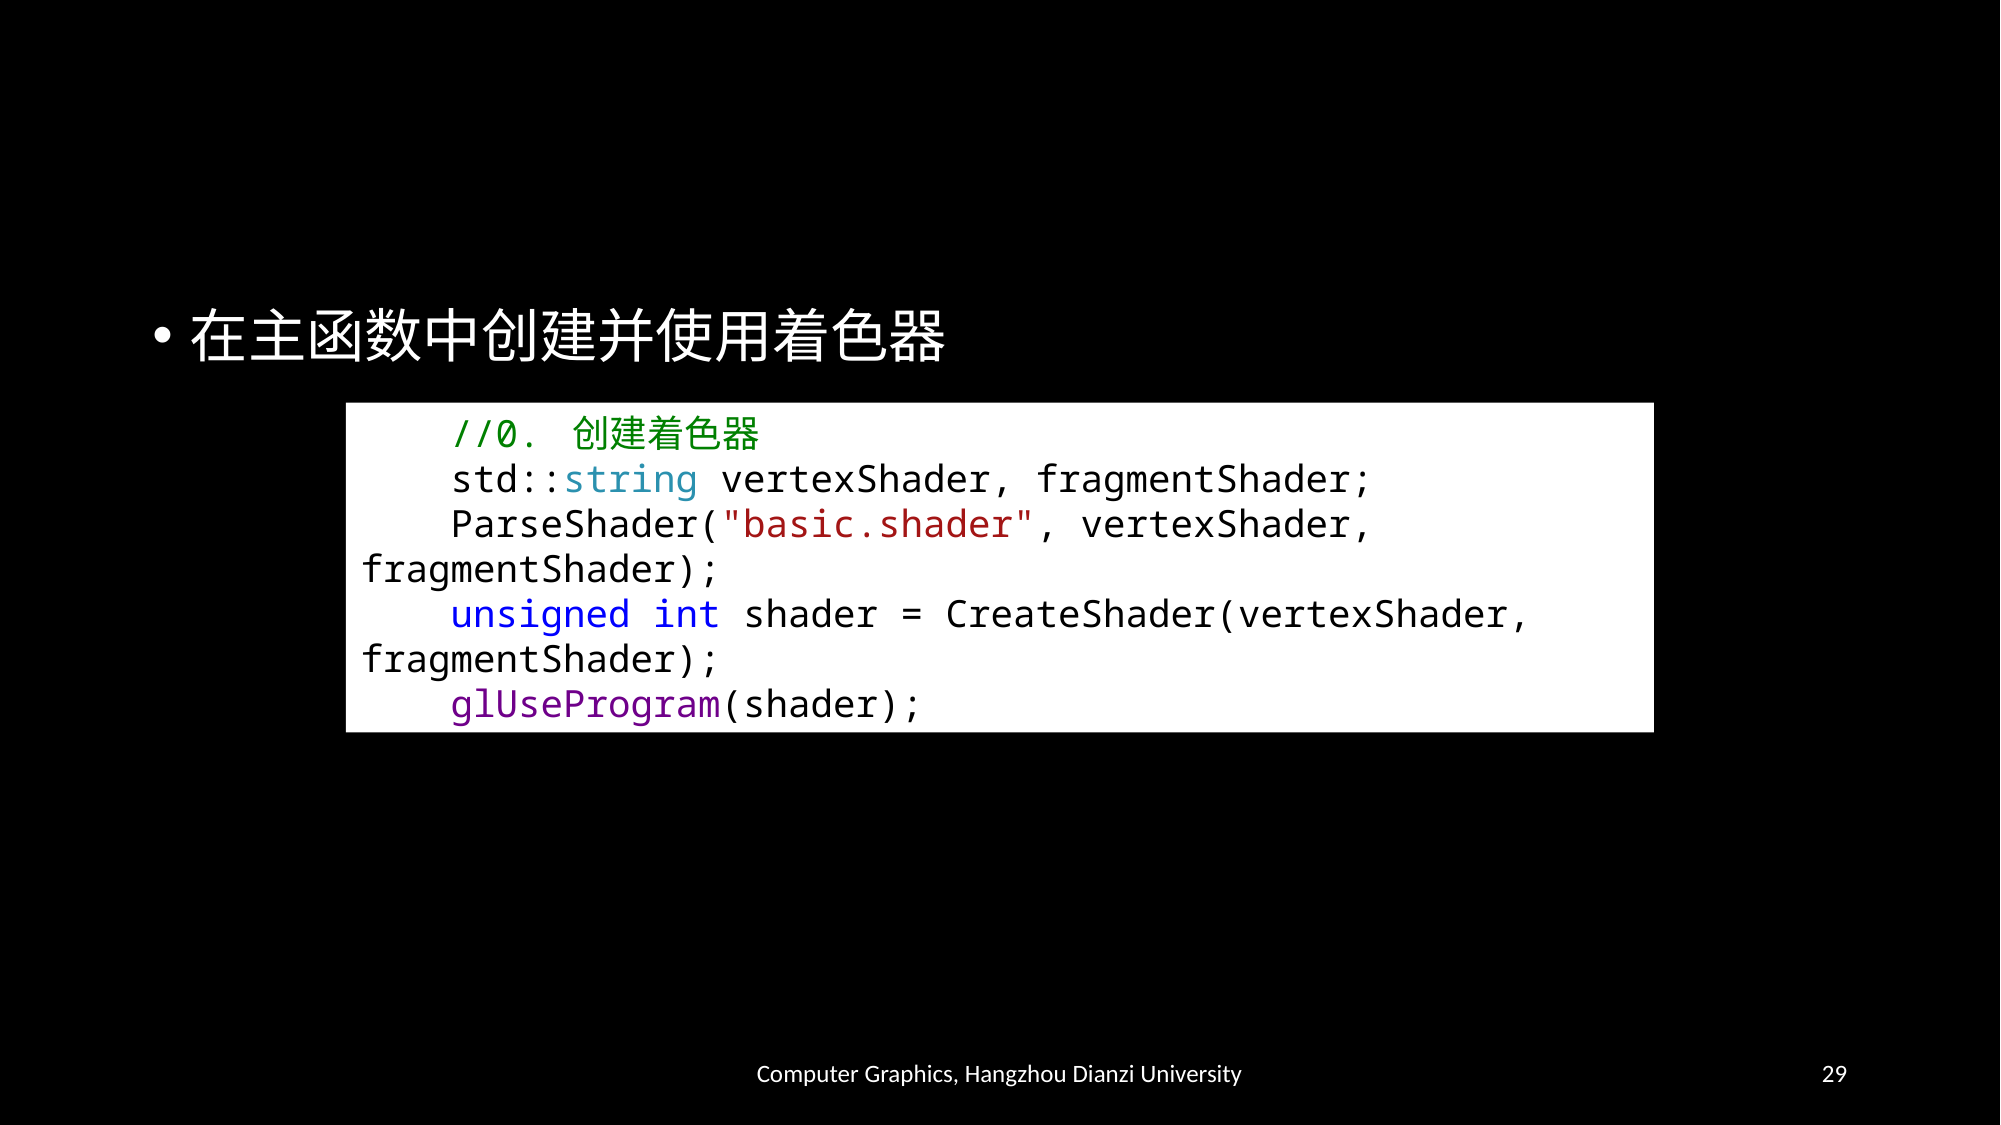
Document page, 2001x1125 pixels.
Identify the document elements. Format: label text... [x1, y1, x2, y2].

list 在主函数中创建并使用着色器 [137, 299, 1863, 1014]
text_box //0. 创建着色器 std::string vertexShader, fragmentShader; ParseShader("basic.shader", vertexShader, fragmentShader); unsigned int shader = CreateShader(vertexShader, fragmentShader); glUseProgram(shader); [345, 402, 1654, 733]
slide_number 29 [1412, 1042, 1863, 1103]
footer Computer Graphics, Hangzhou Dianzi University [662, 1042, 1338, 1103]
